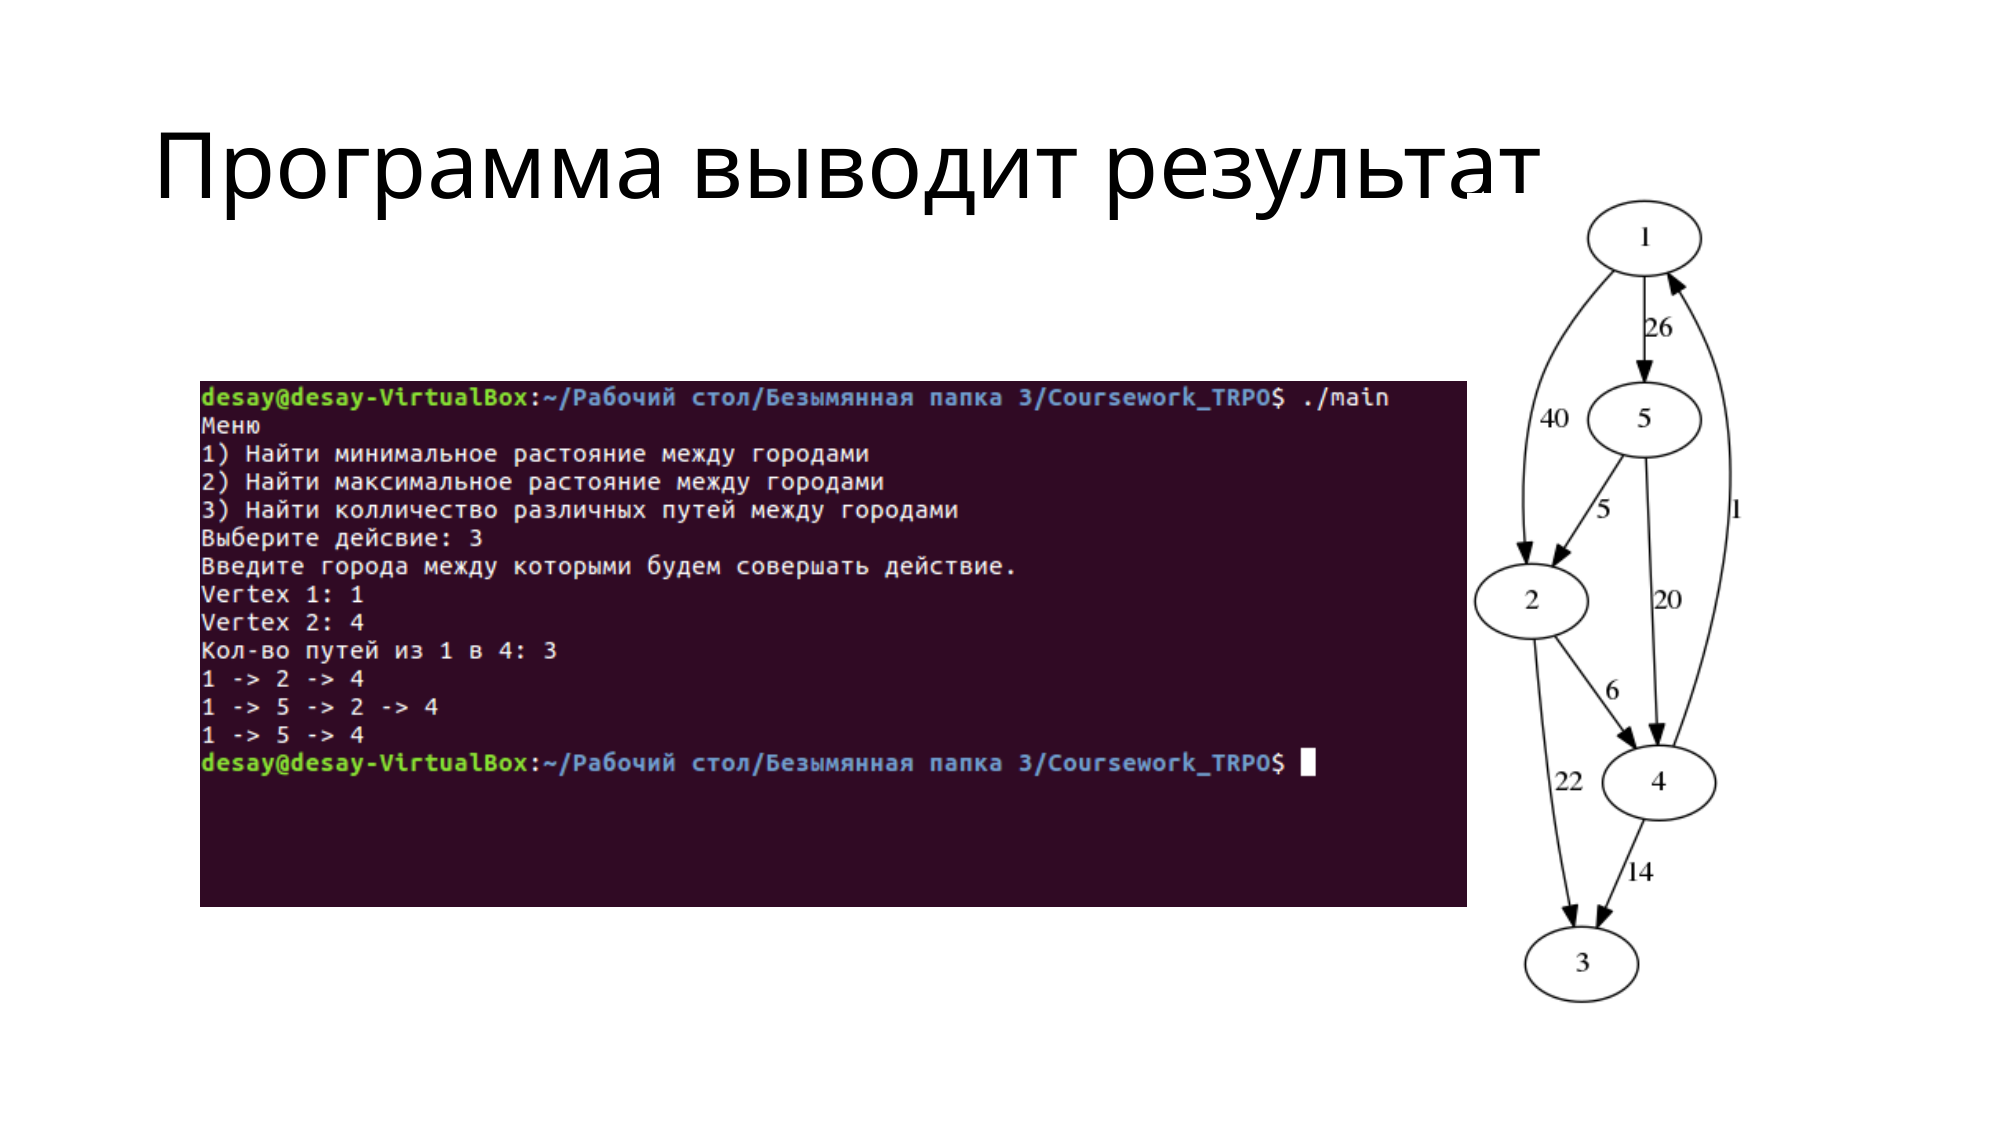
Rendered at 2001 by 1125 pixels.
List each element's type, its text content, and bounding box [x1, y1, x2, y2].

title Программа выводит результат [137, 59, 1863, 278]
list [199, 381, 1467, 907]
picture [1467, 193, 1751, 1011]
